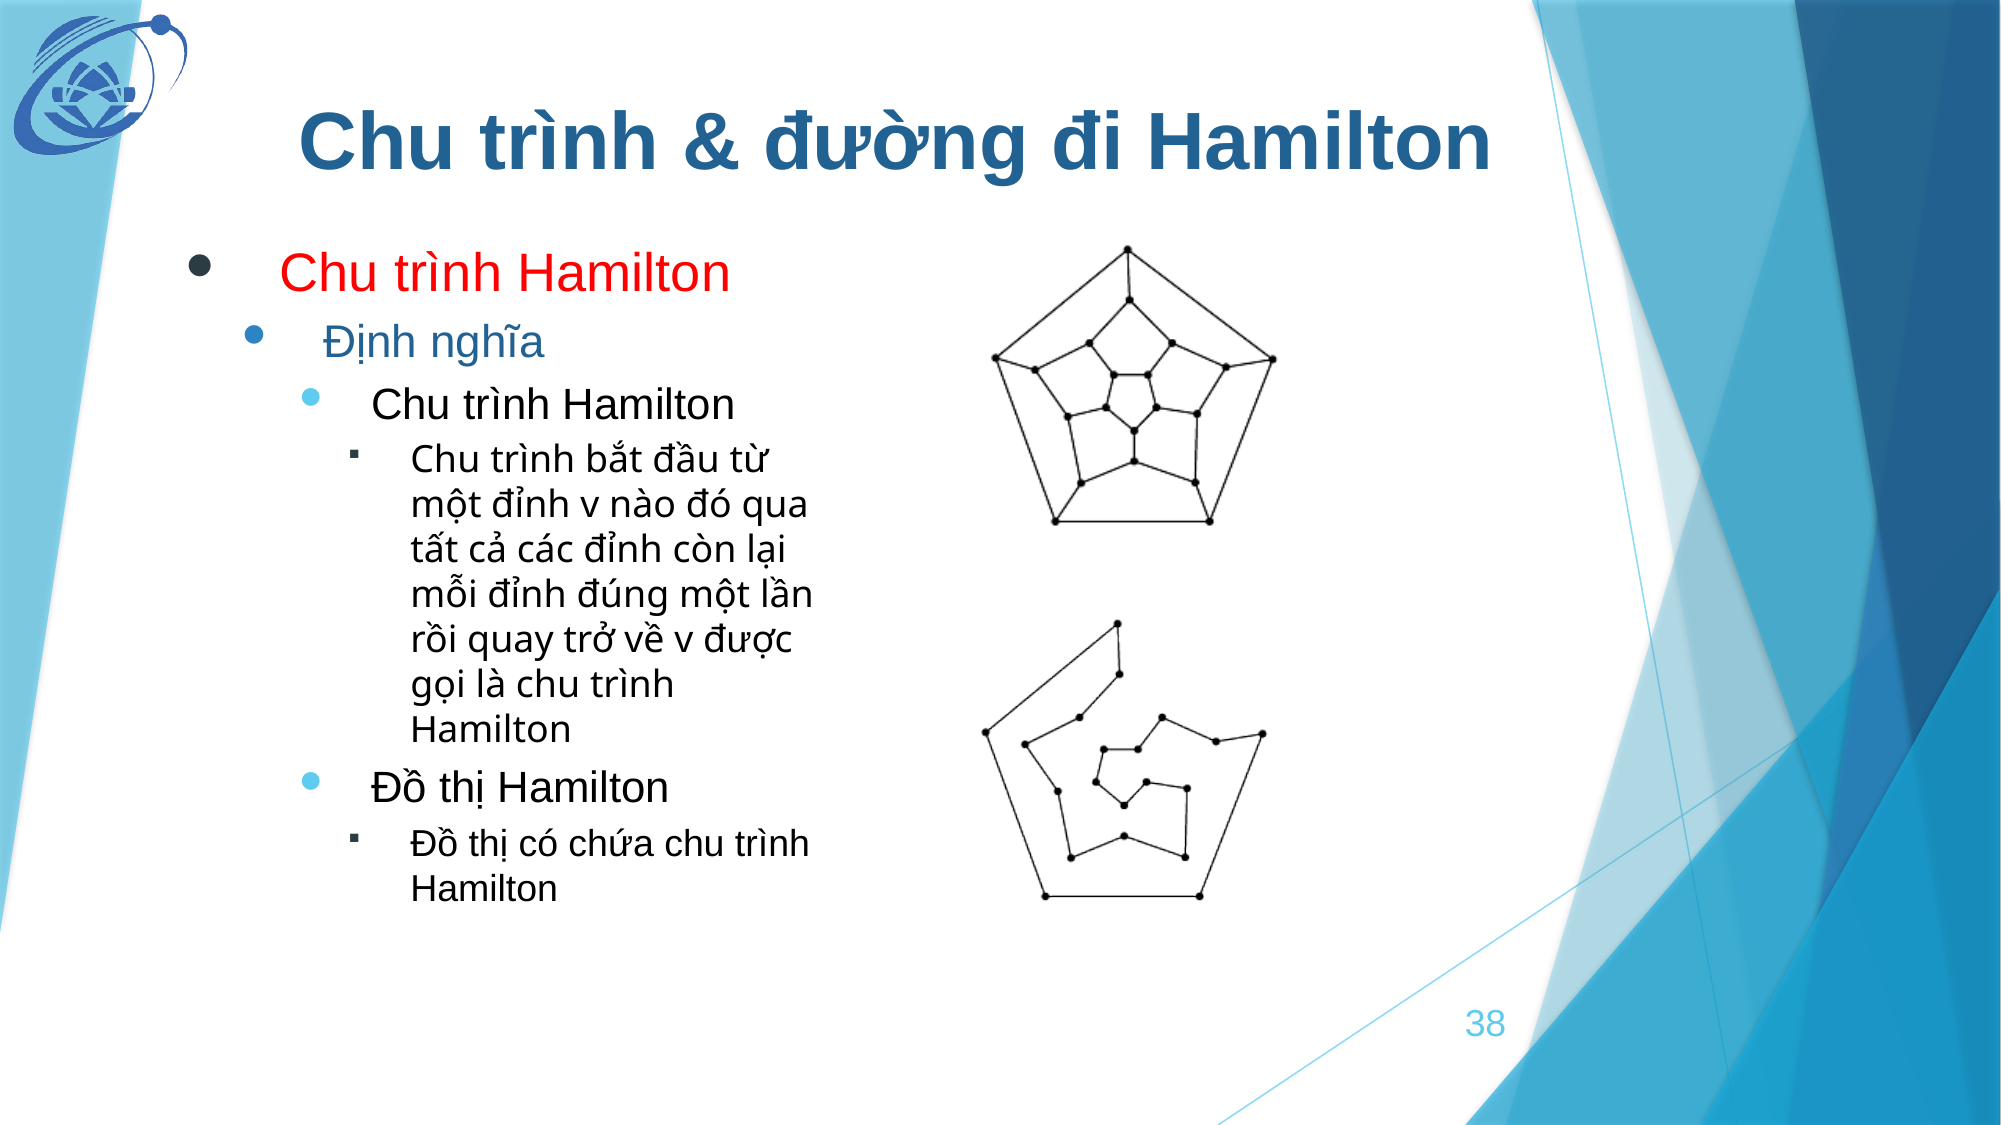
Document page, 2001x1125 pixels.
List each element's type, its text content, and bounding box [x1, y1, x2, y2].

picture [968, 604, 1283, 918]
text_box Chu trình Hamilton Định nghĩa Chu trình Hamilton Chu trình bắt đầu từ một đỉnh v nào đó qua tất cả các đỉnh còn lại mỗi đỉnh đúng một lần rồi quay trở về v được gọi là chu trình Hamilton Đồ thị Hamilton Đồ thị có chứa chu trình Hamilton [170, 230, 834, 954]
text_box Chu trình & đường đi Hamilton [283, 0, 1522, 193]
picture [11, 13, 189, 160]
picture [978, 229, 1293, 544]
slide_number 38 [1409, 991, 1522, 1051]
